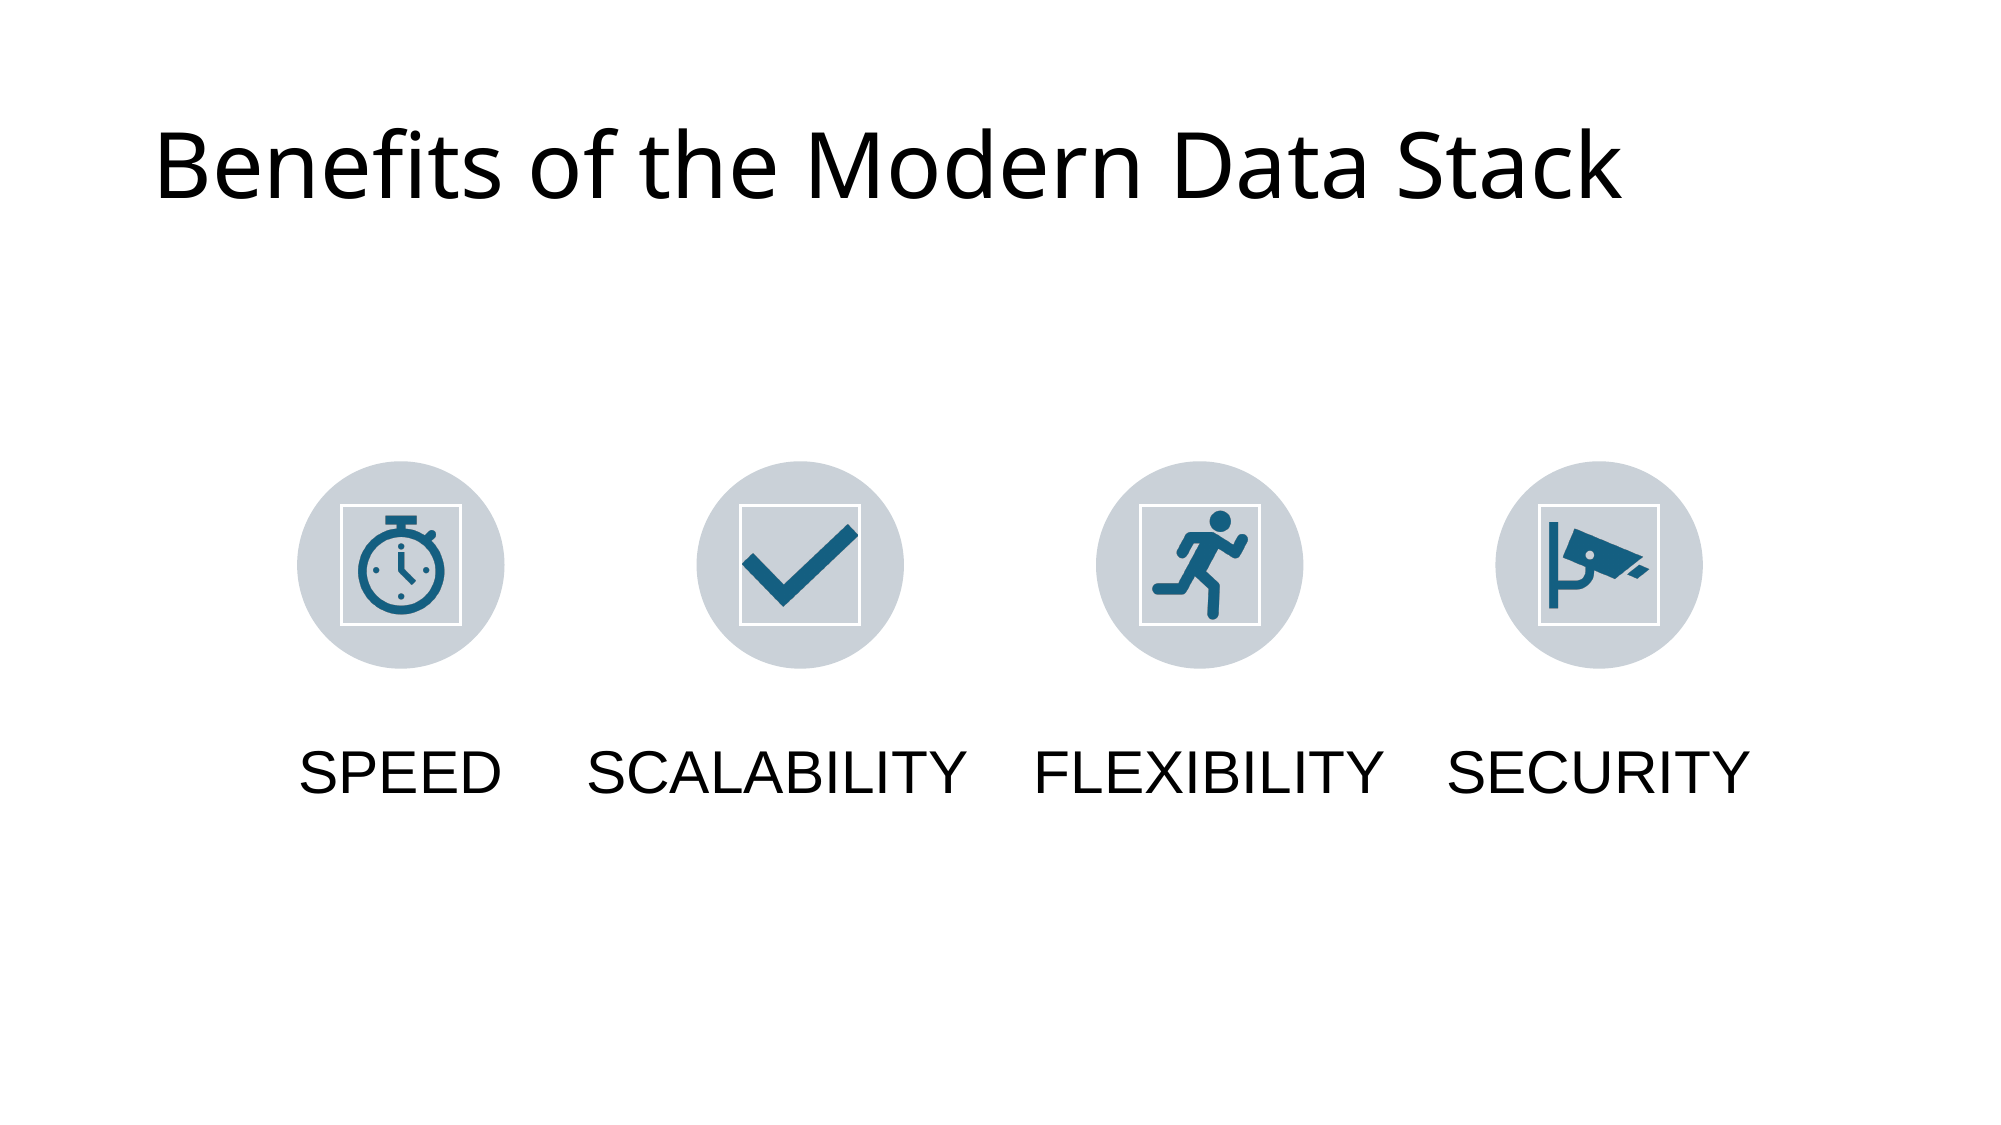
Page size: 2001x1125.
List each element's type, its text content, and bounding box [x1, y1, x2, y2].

title Benefits of the Modern Data Stack [137, 59, 1863, 278]
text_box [230, 461, 1770, 852]
